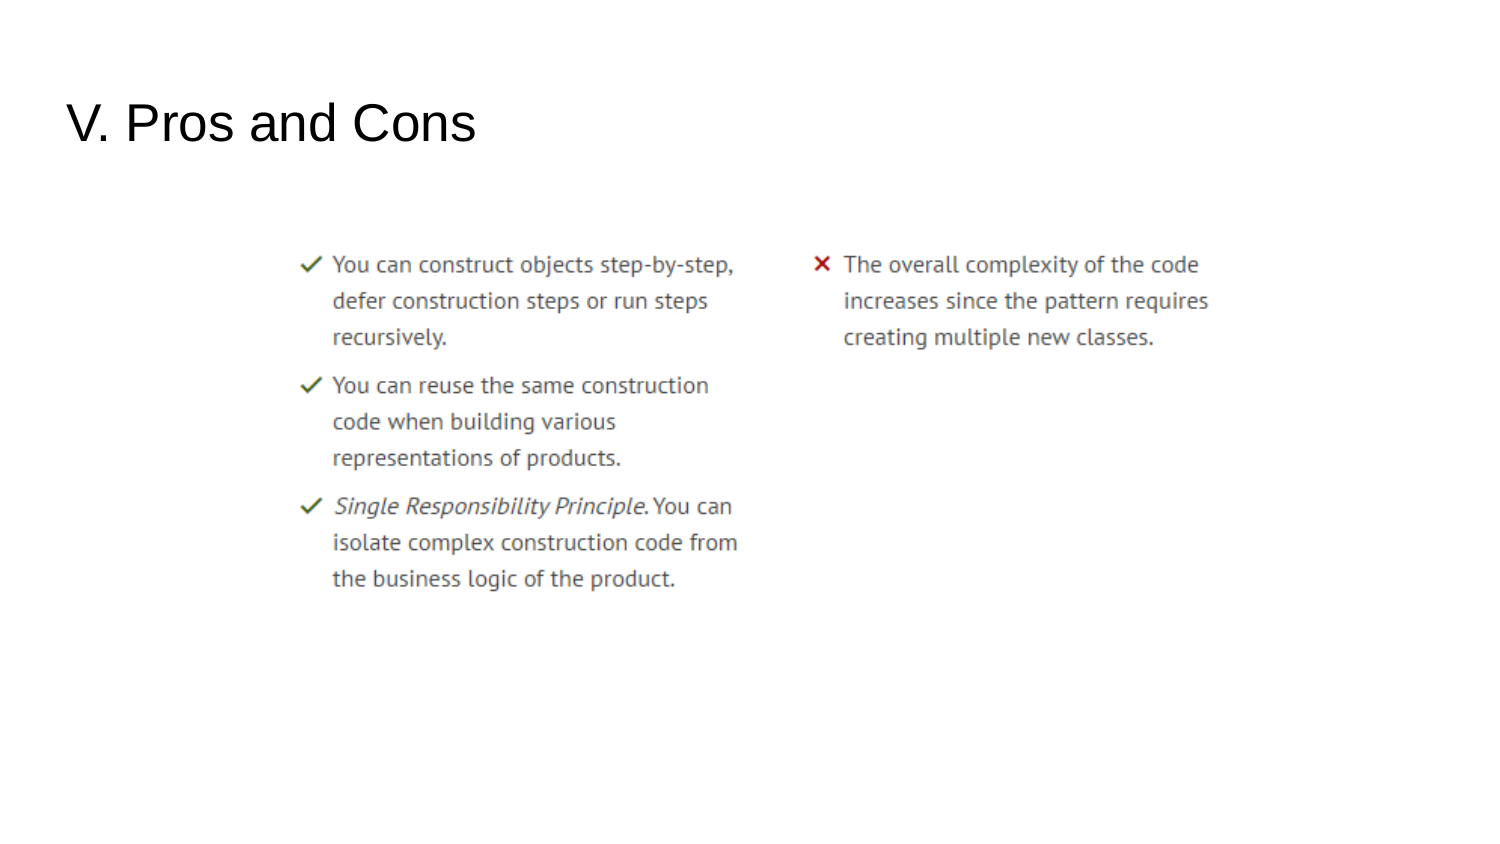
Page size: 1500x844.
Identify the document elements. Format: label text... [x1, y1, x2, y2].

picture [277, 235, 1223, 609]
title V. Pros and Cons [51, 72, 1449, 167]
